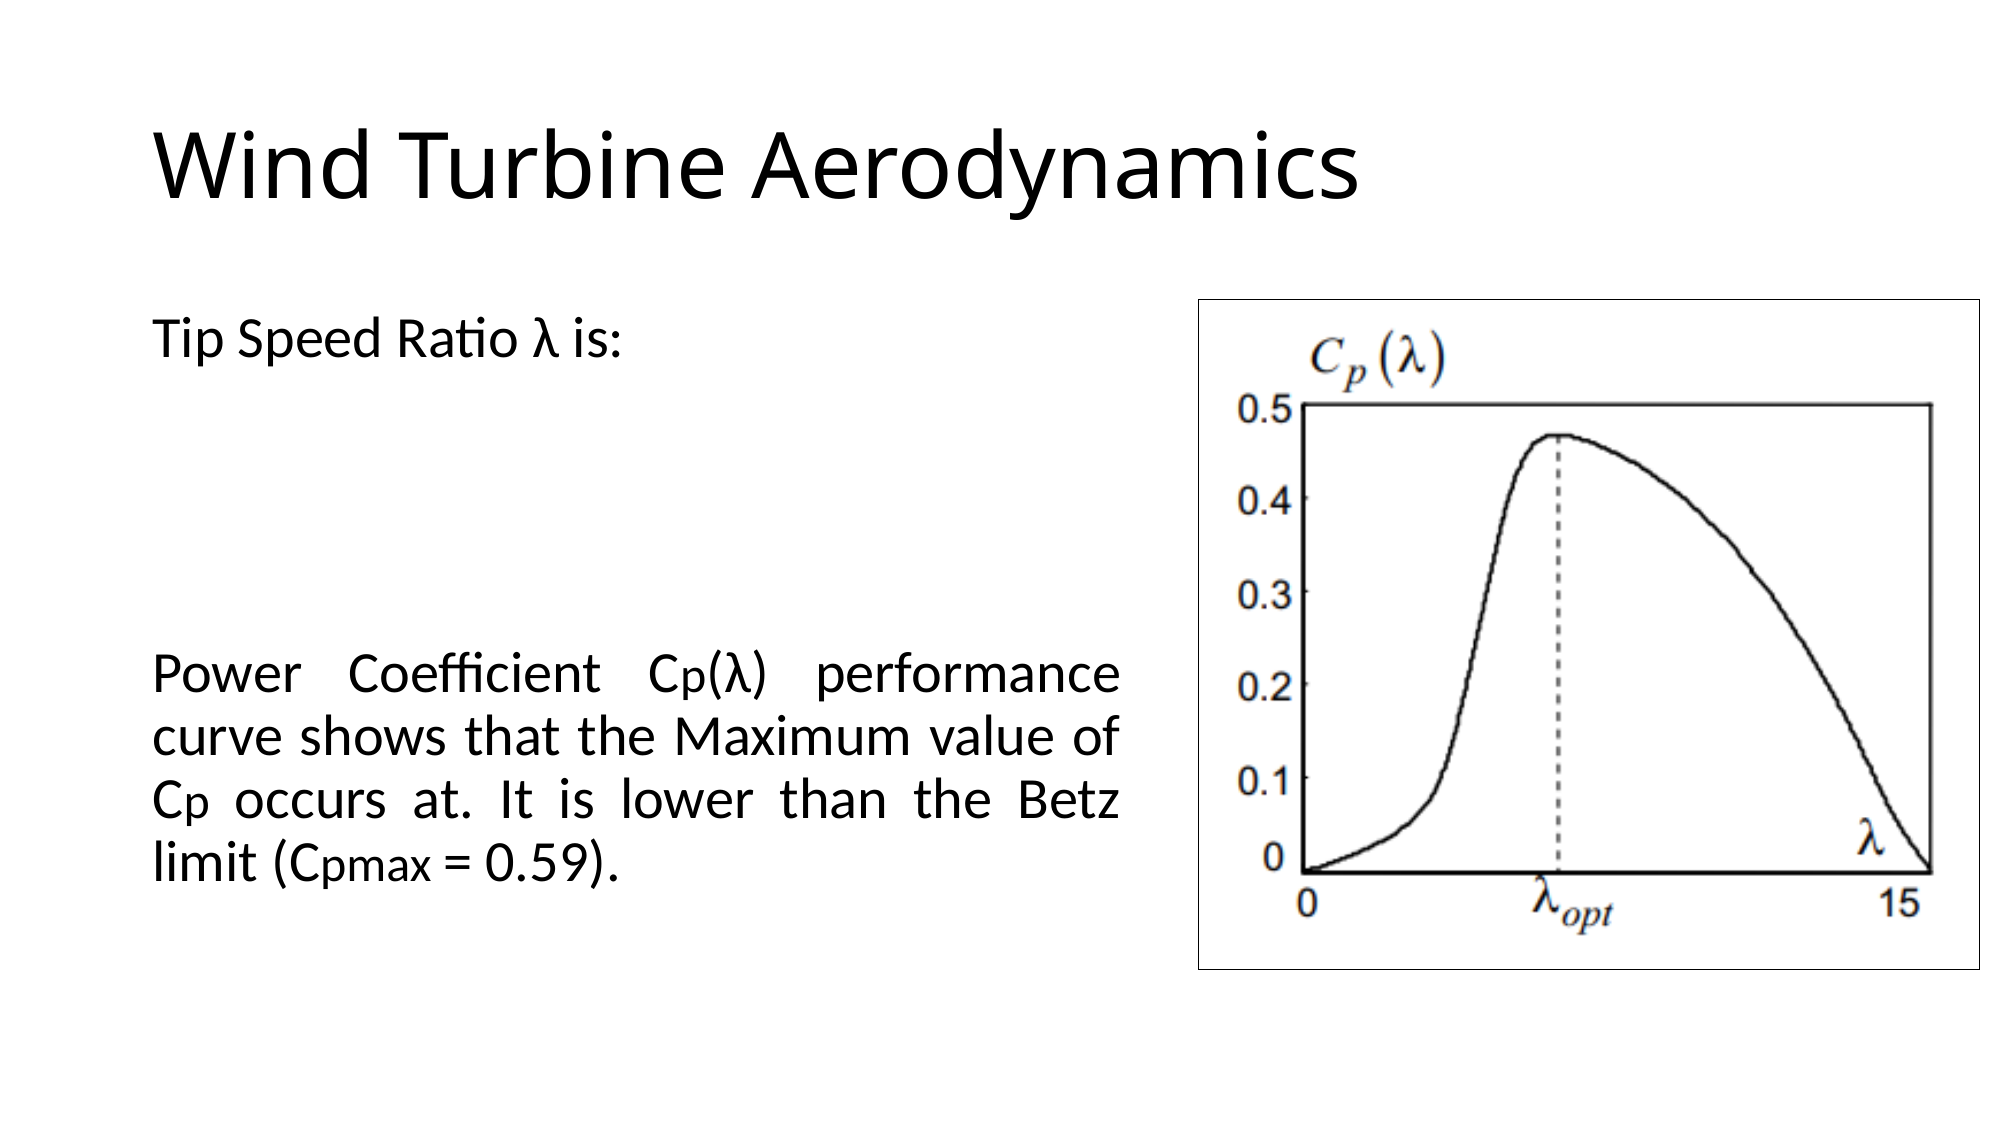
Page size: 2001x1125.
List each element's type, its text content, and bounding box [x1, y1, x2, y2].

title Wind Turbine Aerodynamics [137, 59, 1863, 278]
picture [1198, 299, 1980, 970]
